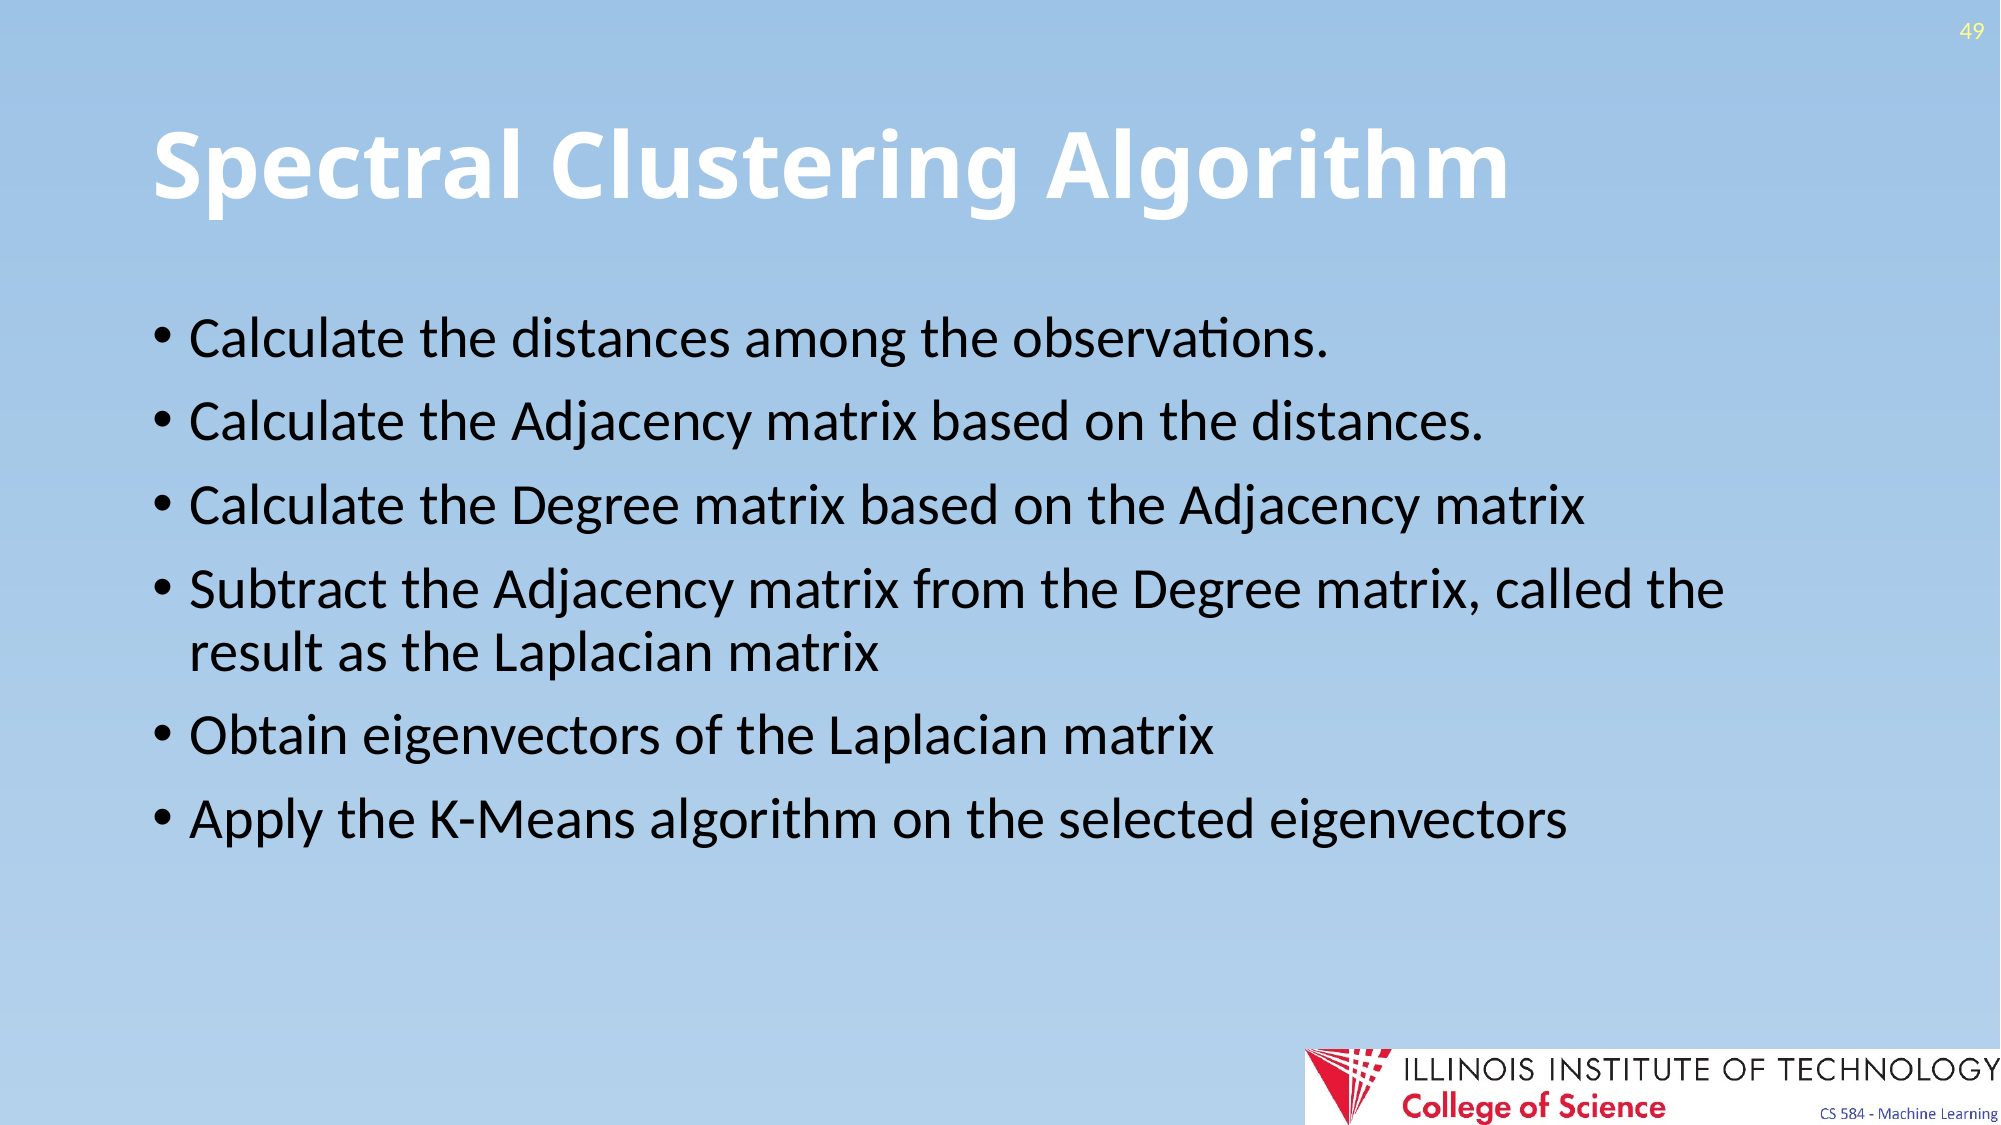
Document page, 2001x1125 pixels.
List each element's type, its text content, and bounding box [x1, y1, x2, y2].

list Calculate the distances among the observations. Calculate the Adjacency matrix based on the distances. Calculate the Degree matrix based on the Adjacency matrix Subtract the Adjacency matrix from the Degree matrix, called the result as the Laplacian matrix Obtain eigenvectors of the Laplacian matrix Apply the K-Means algorithm on the selected eigenvectors [137, 299, 1863, 1014]
picture [1305, 1049, 2000, 1125]
slide_number 49 [1550, 0, 2000, 60]
title Spectral Clustering Algorithm [137, 59, 1863, 278]
